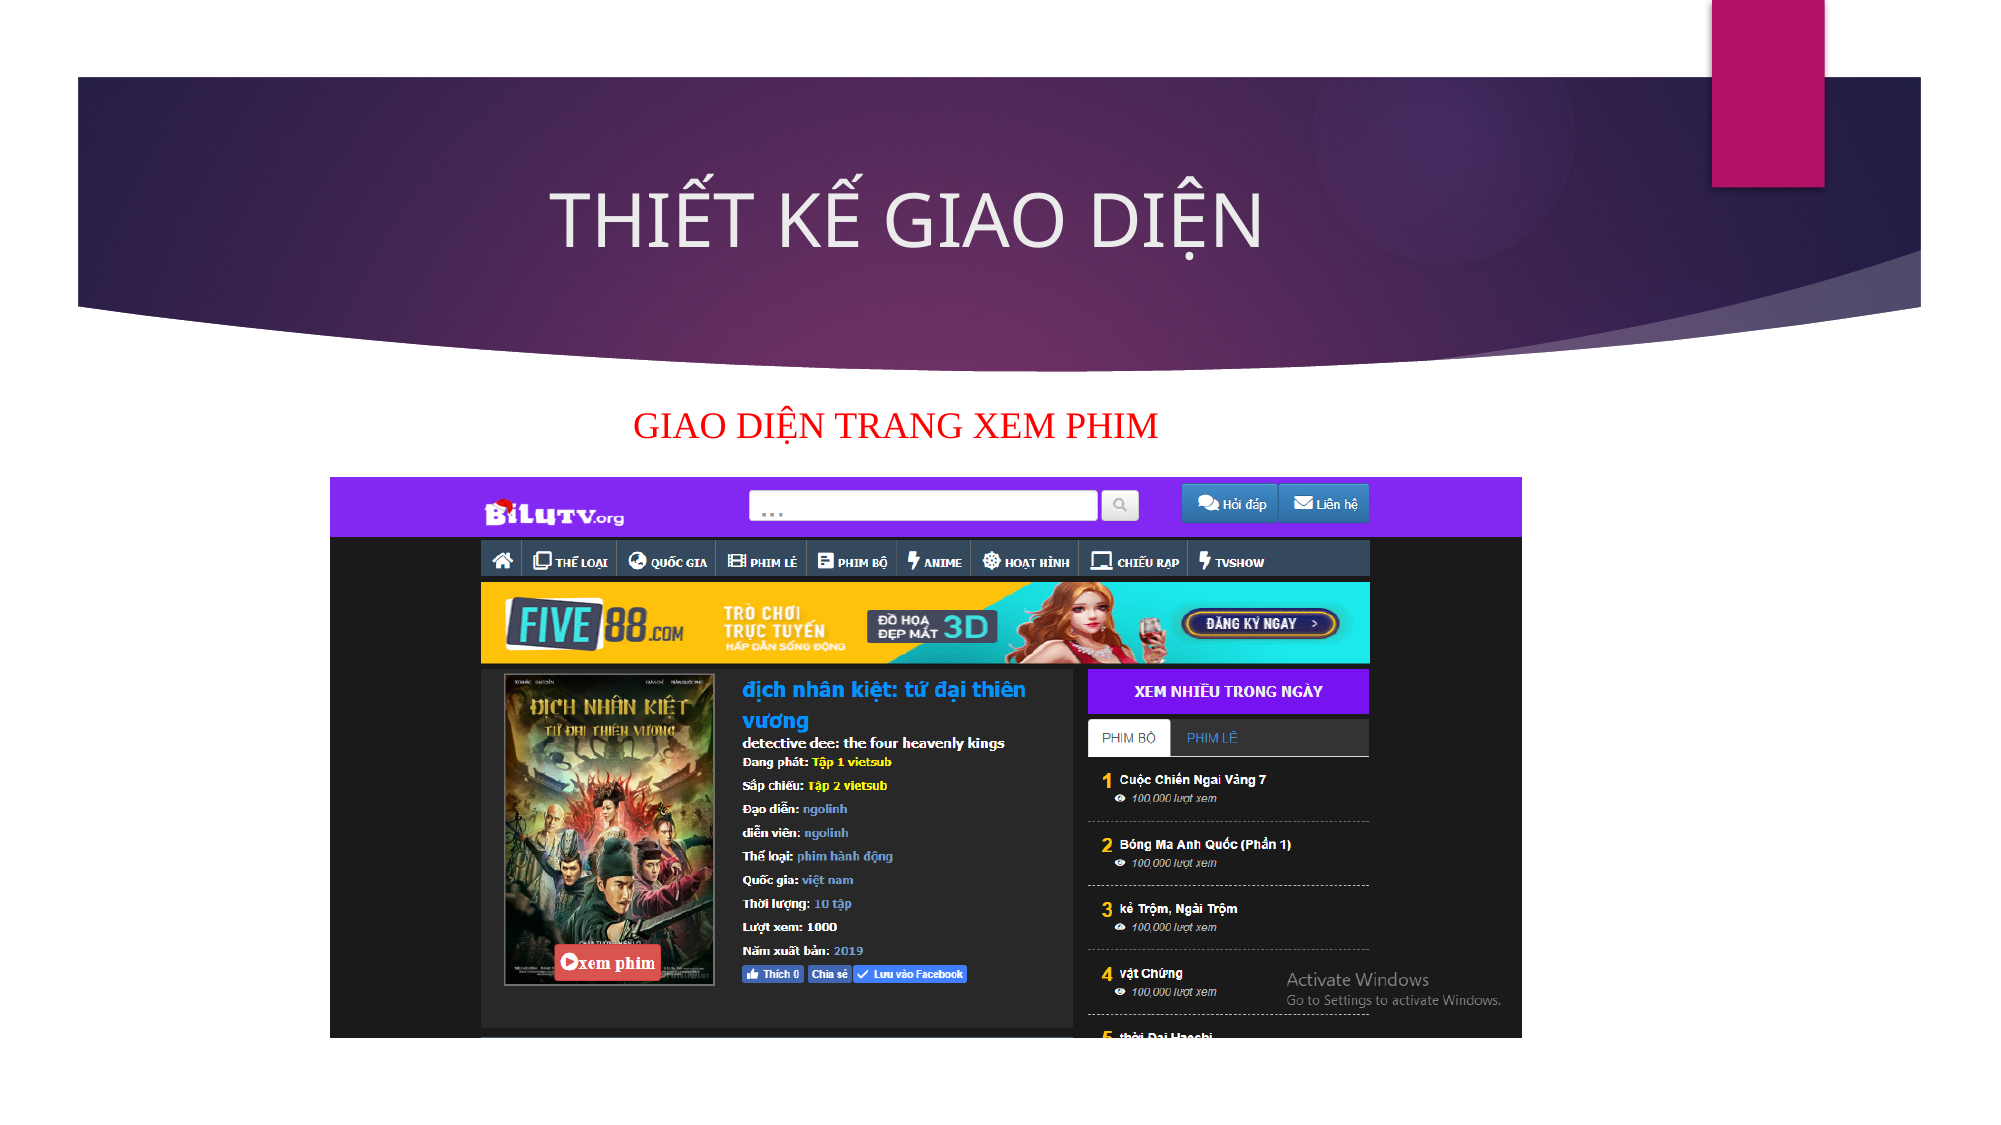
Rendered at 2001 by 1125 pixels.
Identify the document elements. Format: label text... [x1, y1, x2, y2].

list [330, 476, 1523, 1038]
text_box GIAO DIỆN TRANG XEM PHIM [507, 393, 1285, 454]
title THIẾT KẾ GIAO DIỆN [189, 159, 1627, 276]
